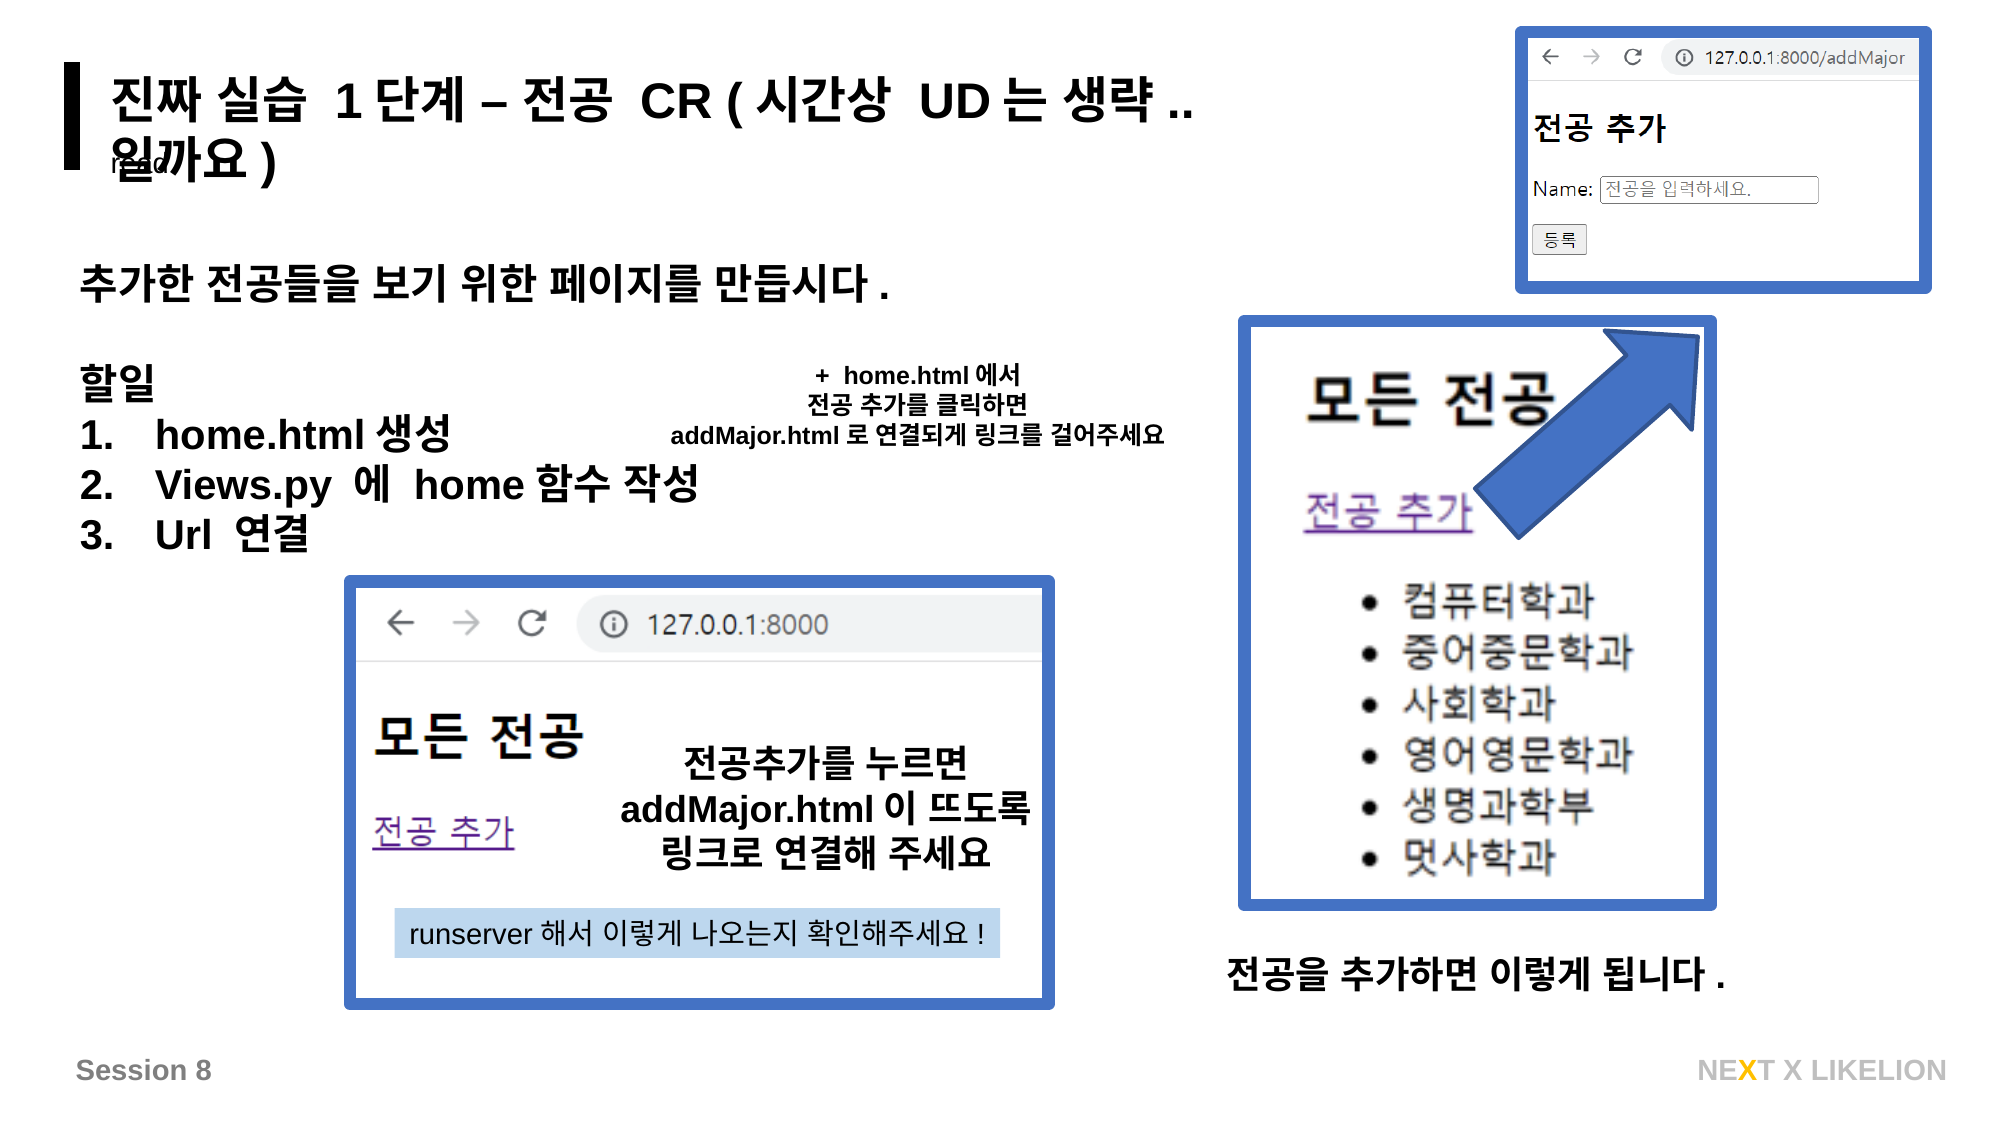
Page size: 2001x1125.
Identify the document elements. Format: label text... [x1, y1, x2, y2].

text_box Session 8 [60, 1044, 232, 1095]
picture [356, 587, 1043, 998]
text_box NEXT X LIKELION [1682, 1044, 1965, 1095]
picture [1527, 38, 1920, 282]
text_box + home.html에서 전공 추가를 클릭하면 addMajor.html로 연결되게 링크를 걸어주세요 [655, 352, 1181, 457]
picture [1250, 326, 1705, 900]
text_box 전공을 추가하면 이렇게 됩니다. [1211, 943, 1741, 1003]
text_box 진짜 실습 1단계 – 전공 CR (시간상 UD는 생략..일까요) [95, 61, 1350, 197]
text_box 추가한 전공들을 보기 위한 페이지를 만듭시다. 할일 home.html생성 Views.py 에 home함수 작성 Url 연결 [65, 250, 1724, 566]
text_box [64, 63, 80, 170]
